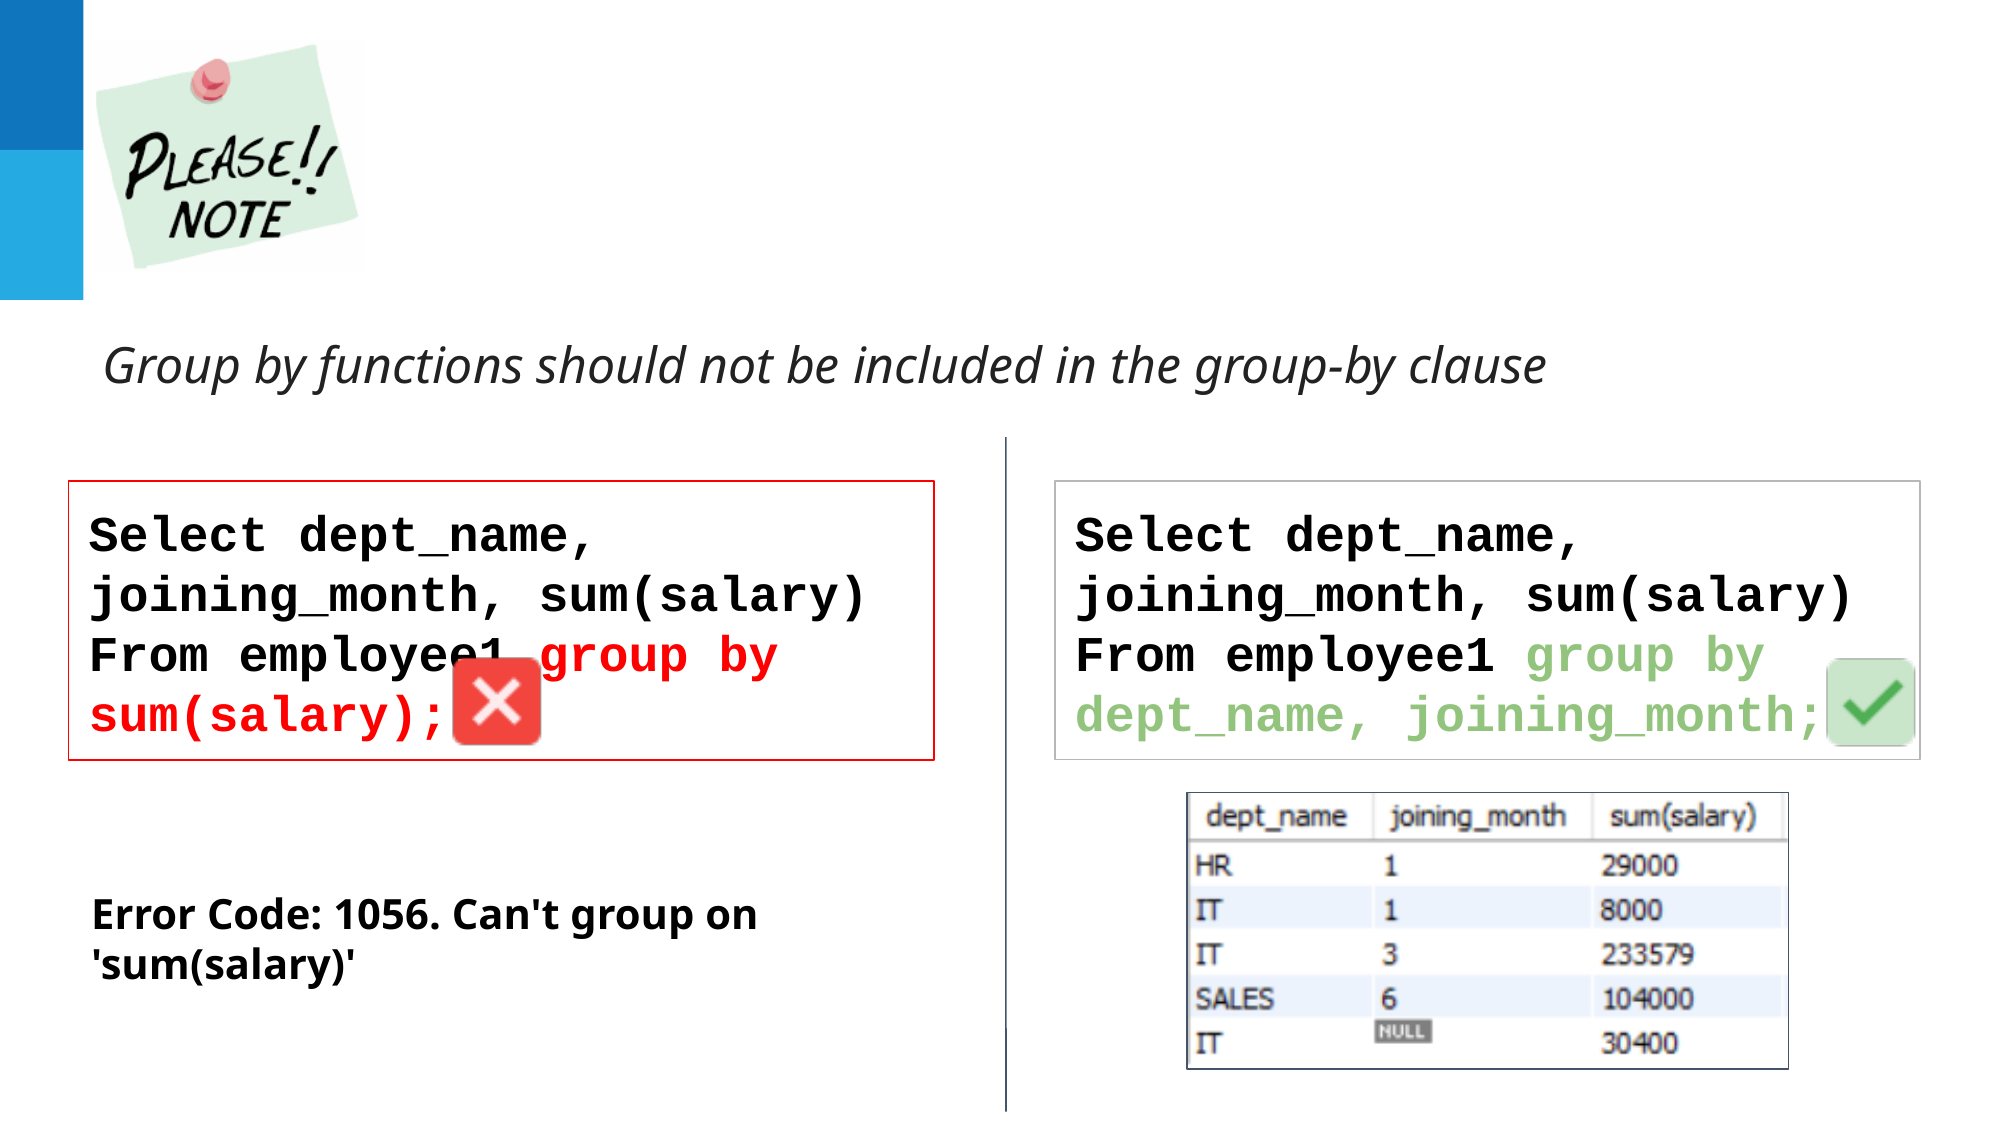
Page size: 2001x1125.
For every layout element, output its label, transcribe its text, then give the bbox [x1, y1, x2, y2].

text_box [0, 0, 84, 149]
picture [1813, 645, 1930, 762]
text_box Group by functions should not be included in the group-by clause [82, 304, 1893, 445]
picture [94, 40, 364, 273]
text_box Error Code: 1056. Can't group on 'sum(salary)' [71, 867, 989, 1018]
text_box [0, 149, 84, 300]
text_box Select dept_name, joining_month, sum(salary) From employee1 group by dept_name, joining_month; [1055, 481, 1921, 760]
picture [1187, 792, 1788, 1069]
picture [439, 643, 556, 761]
text_box Select dept_name, joining_month, sum(salary) From employee1 group by sum(salary); [68, 481, 934, 760]
